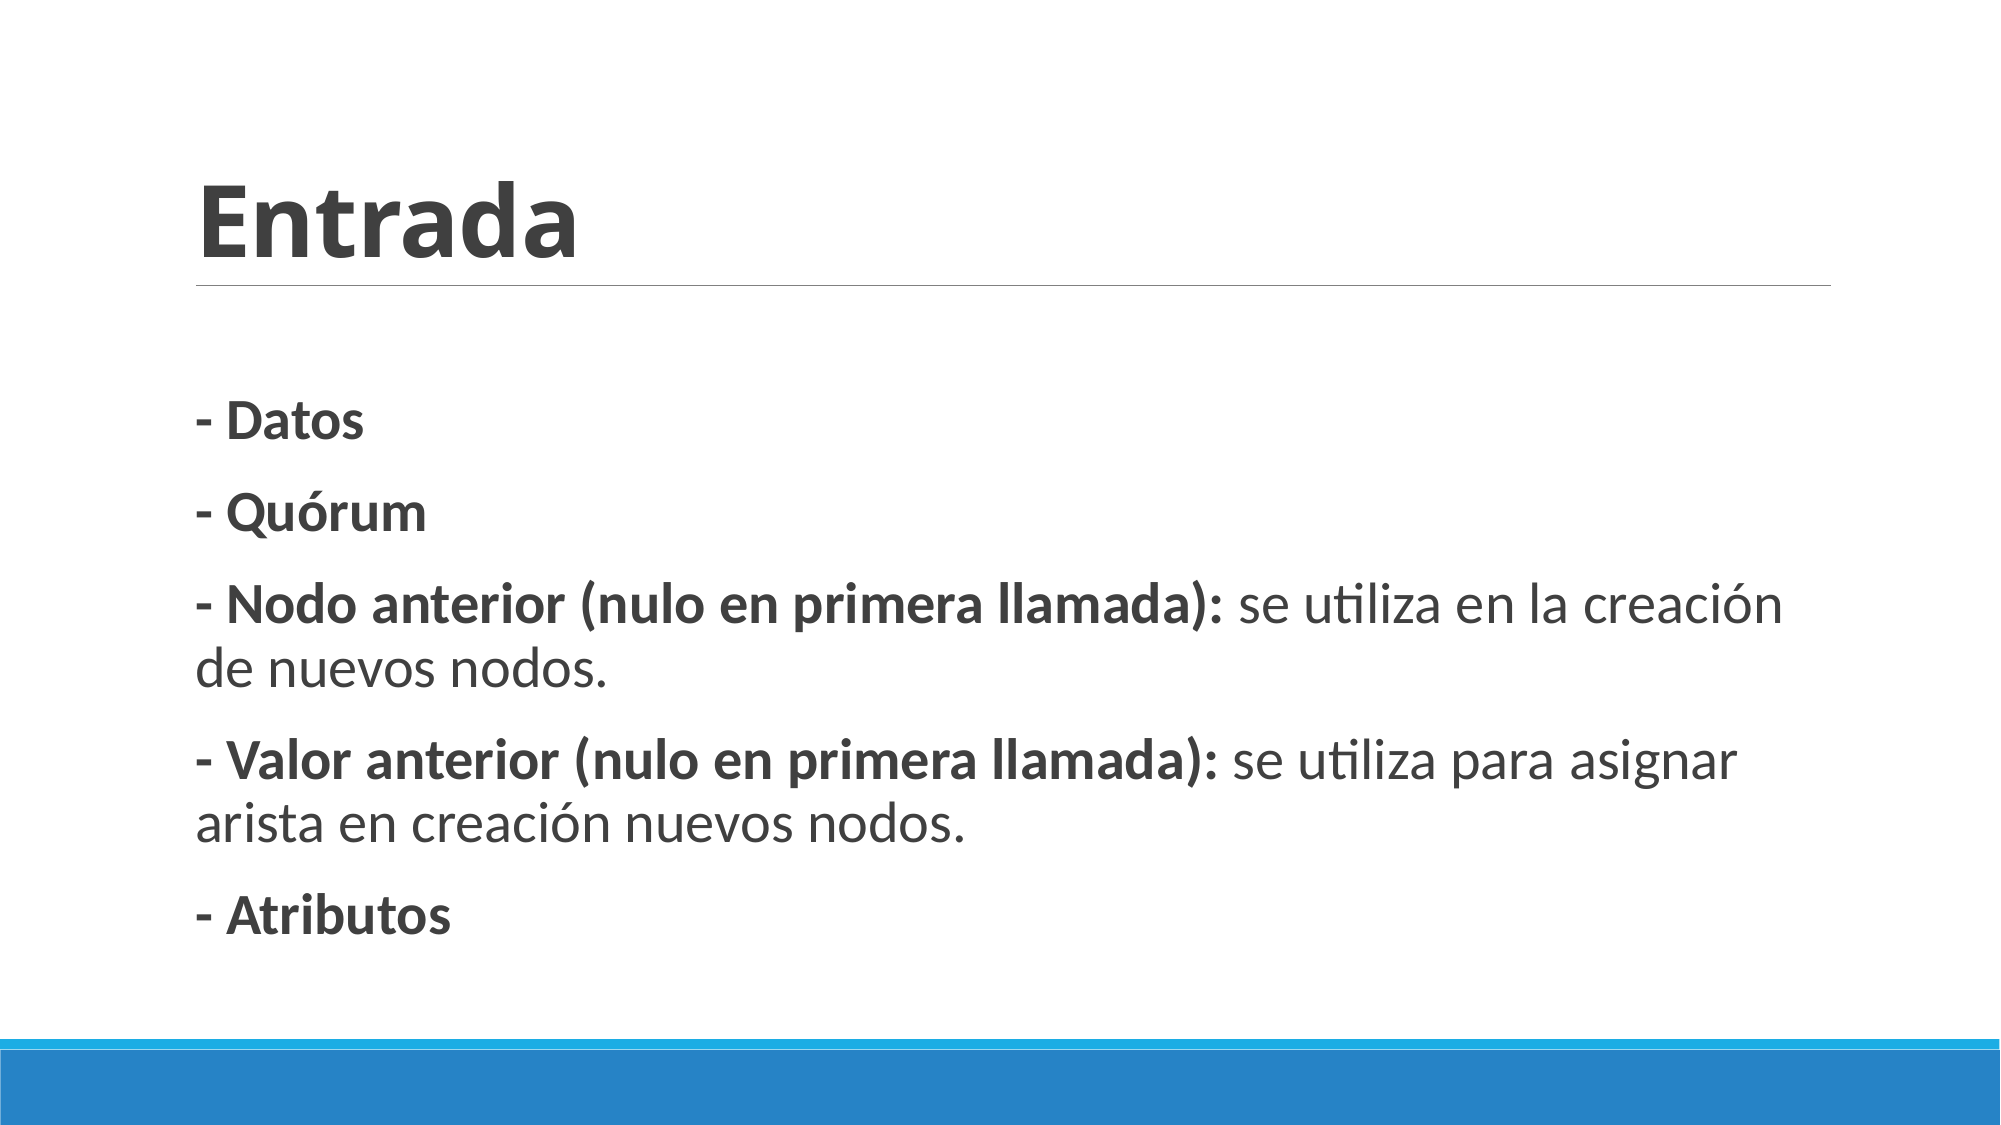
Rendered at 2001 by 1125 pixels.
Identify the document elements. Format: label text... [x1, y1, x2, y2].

list - Datos - Quórum - Nodo anterior (nulo en primera llamada): se utiliza en la creación de nuevos nodos. - Valor anterior (nulo en primera llamada): se utiliza para asignar arista en creación nuevos nodos. - Atributos [180, 302, 1830, 963]
title Entrada [180, 47, 1830, 285]
